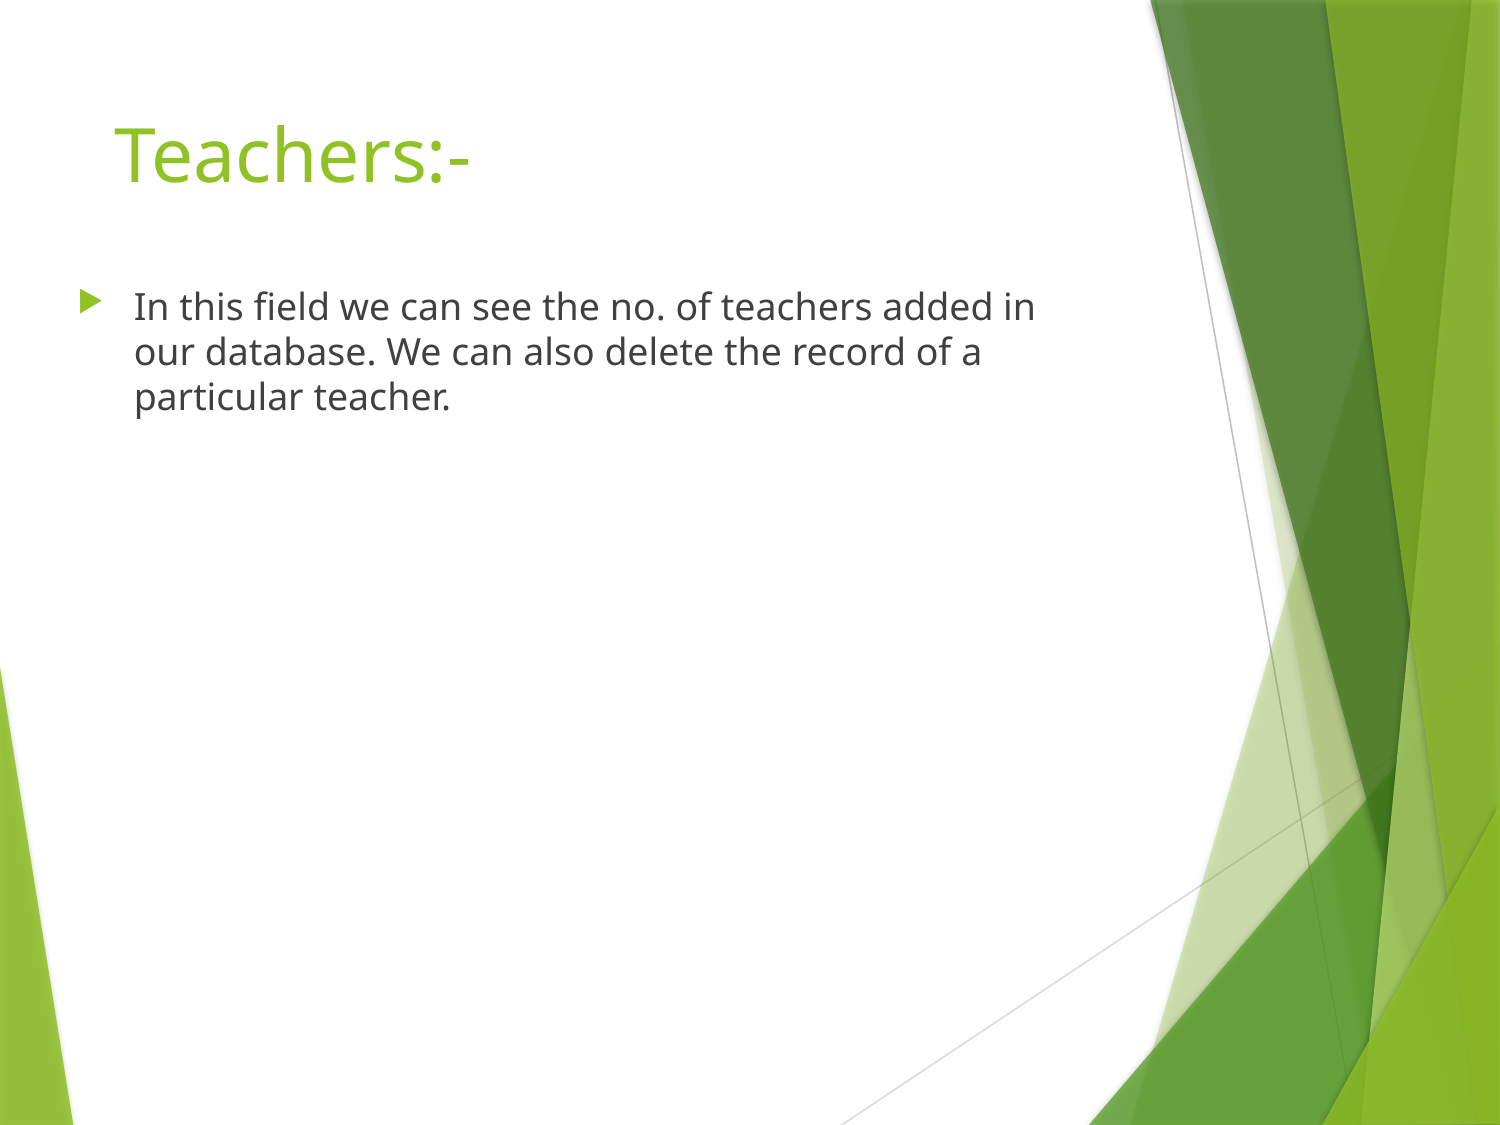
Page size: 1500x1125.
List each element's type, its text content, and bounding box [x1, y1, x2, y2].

title Teachers:- [99, 99, 1142, 317]
list In this field we can see the no. of teachers added in our database. We can also delete the record of a particular teacher. [62, 275, 1104, 912]
